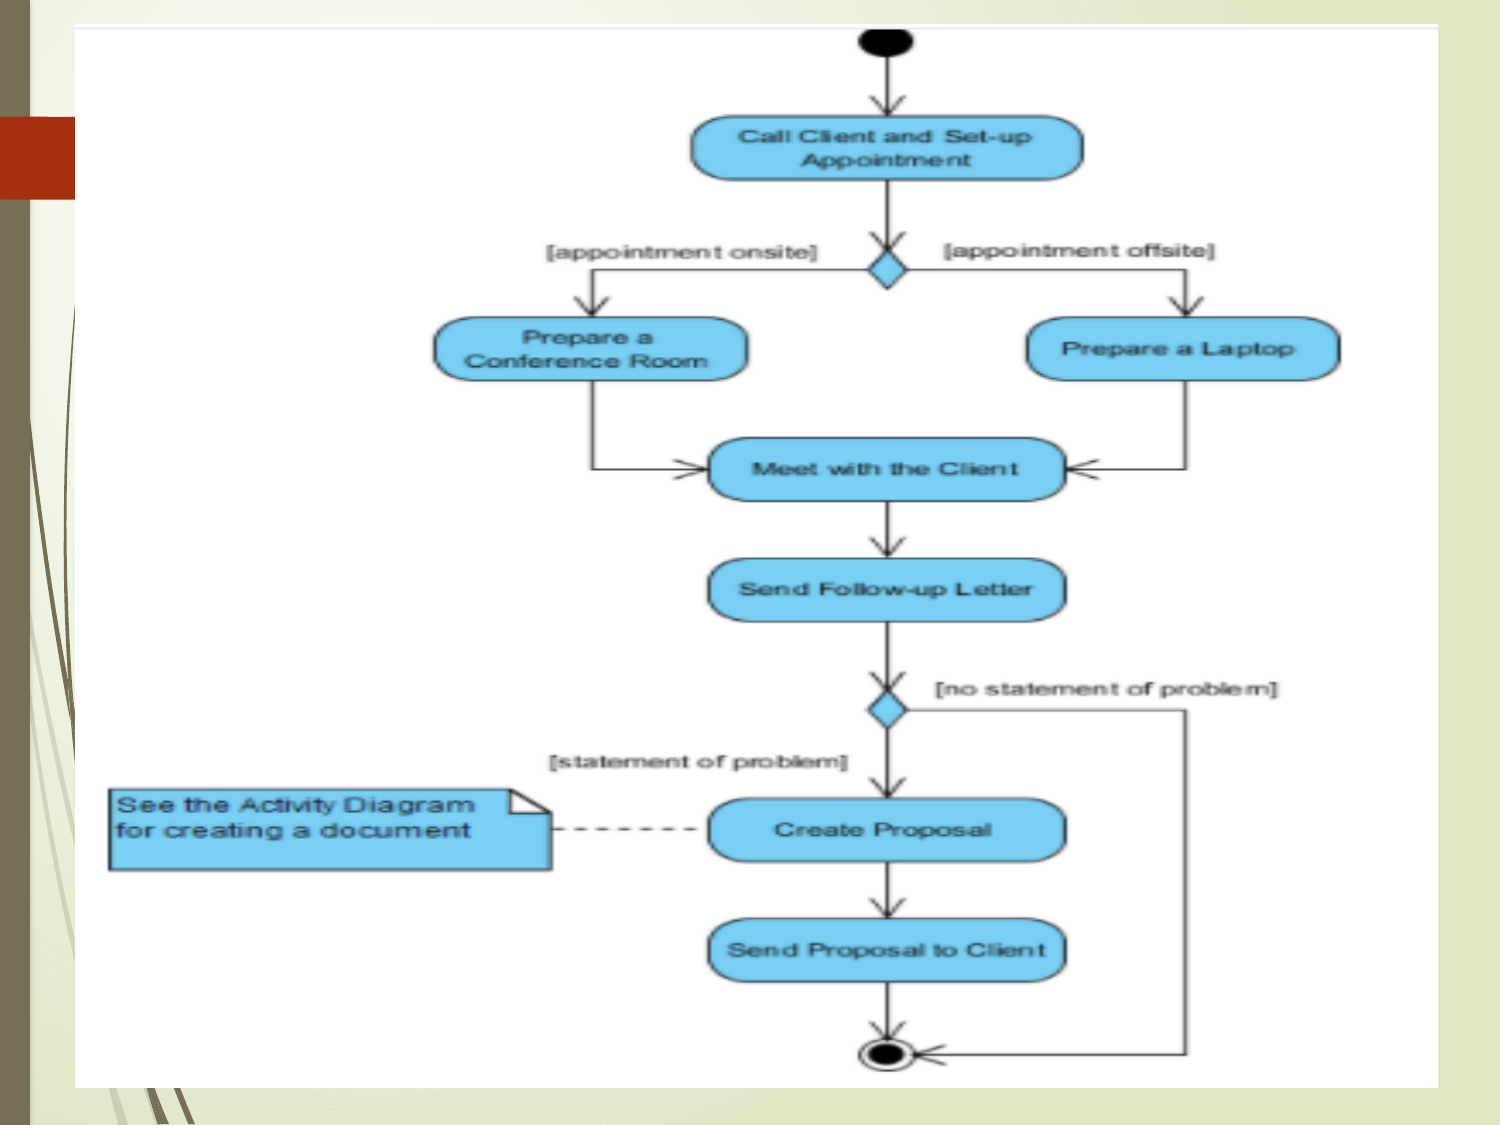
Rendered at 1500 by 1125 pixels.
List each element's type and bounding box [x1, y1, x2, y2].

picture [74, 24, 1438, 1088]
